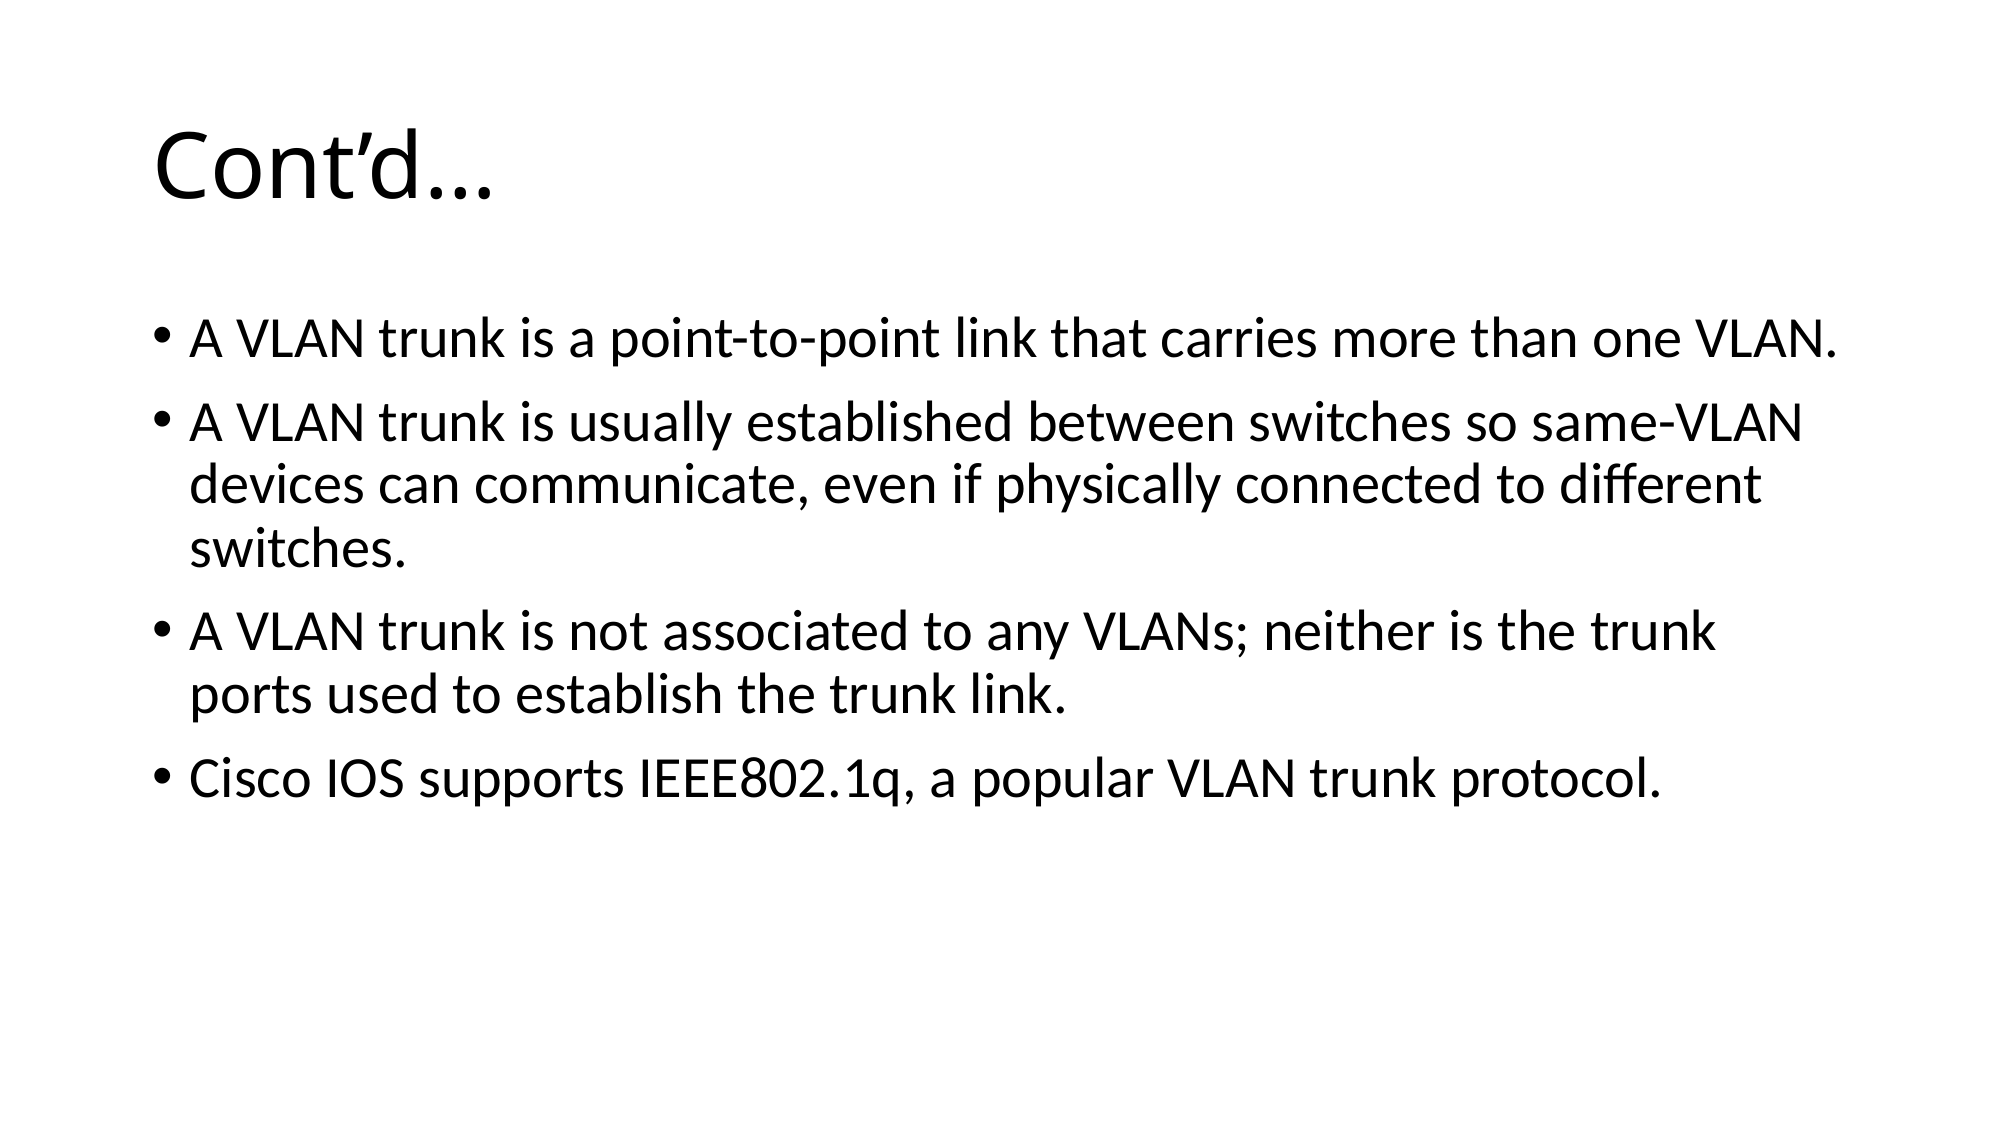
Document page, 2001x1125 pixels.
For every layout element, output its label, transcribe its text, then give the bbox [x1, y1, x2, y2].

list A VLAN trunk is a point-to-point link that carries more than one VLAN. A VLAN trunk is usually established between switches so same-VLAN devices can communicate, even if physically connected to different switches. A VLAN trunk is not associated to any VLANs; neither is the trunk ports used to establish the trunk link. Cisco IOS supports IEEE802.1q, a popular VLAN trunk protocol. [137, 299, 1863, 1014]
title Cont’d… [137, 59, 1863, 278]
